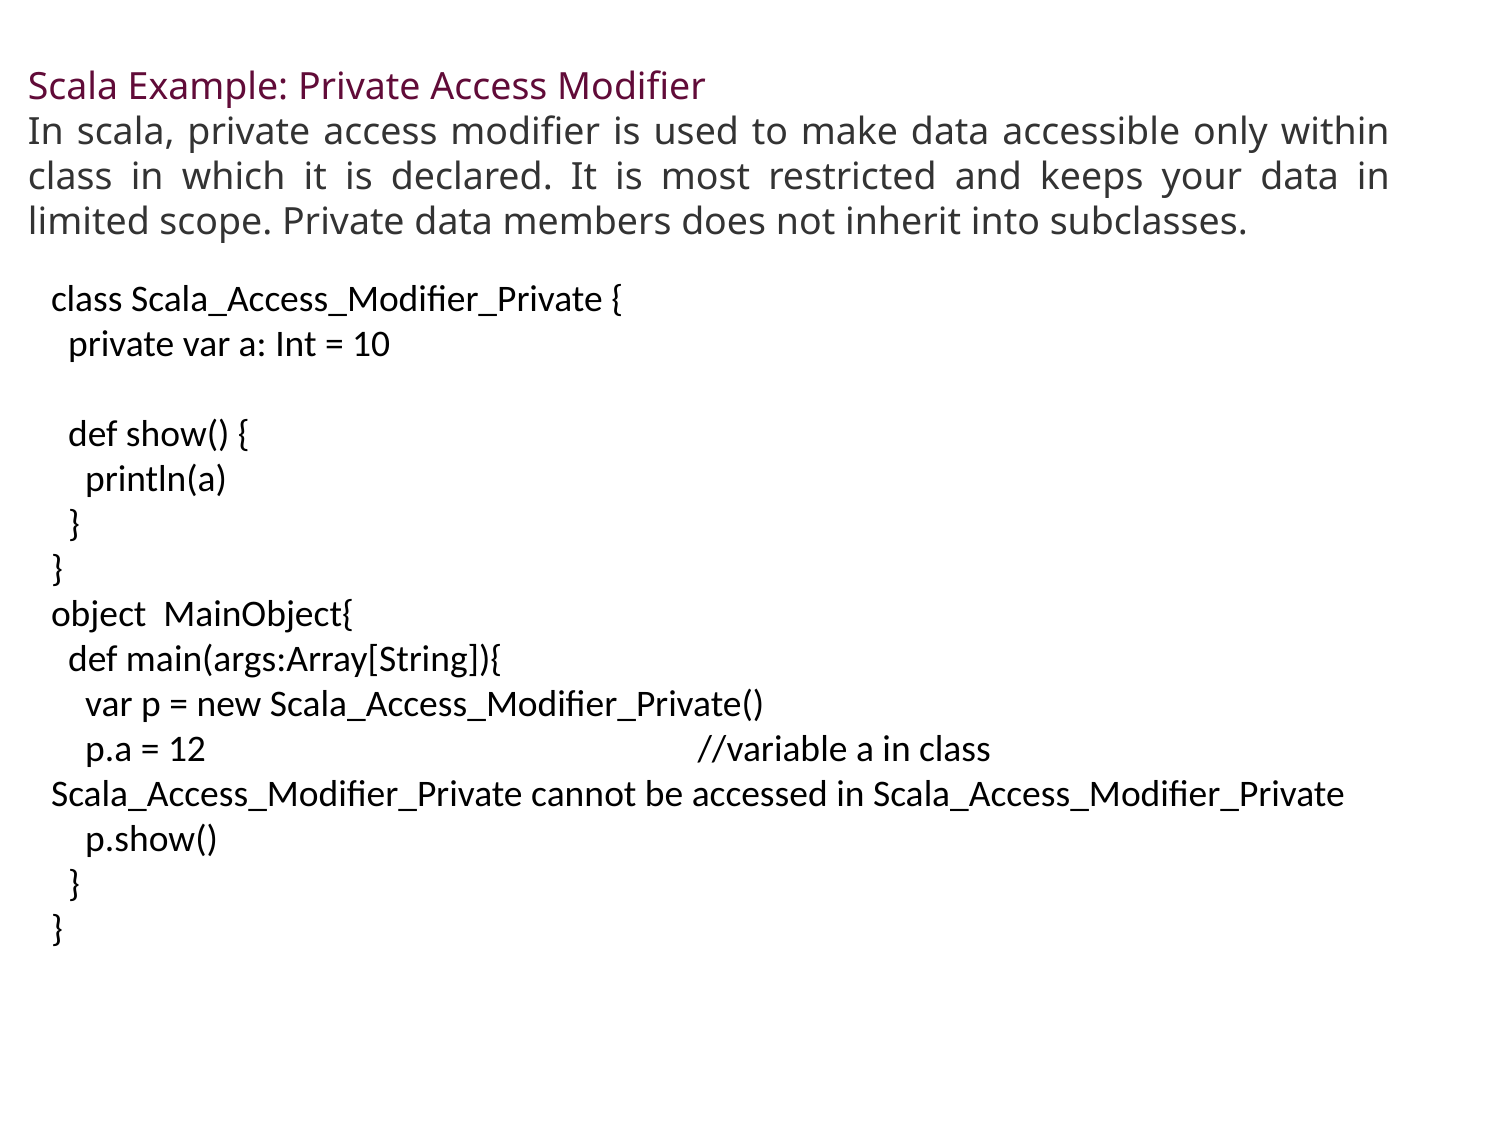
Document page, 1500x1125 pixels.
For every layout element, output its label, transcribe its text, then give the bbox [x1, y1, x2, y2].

text_box Scala Example: Private Access Modifier In scala, private access modifier is used to make data accessible only within class in which it is declared. It is most restricted and keeps your data in limited scope. Private data members does not inherit into subclasses. [13, 54, 1406, 250]
text_box class Scala_Access_Modifier_Private { private var a: Int = 10 def show() { println(a) } } object MainObject{ def main(args:Array[String]){ var p = new Scala_Access_Modifier_Private() p.a = 12 //variable a in class Scala_Access_Modifier_Private cannot be accessed in Scala_Access_Modifier_Private p.show() } } [36, 266, 1383, 957]
